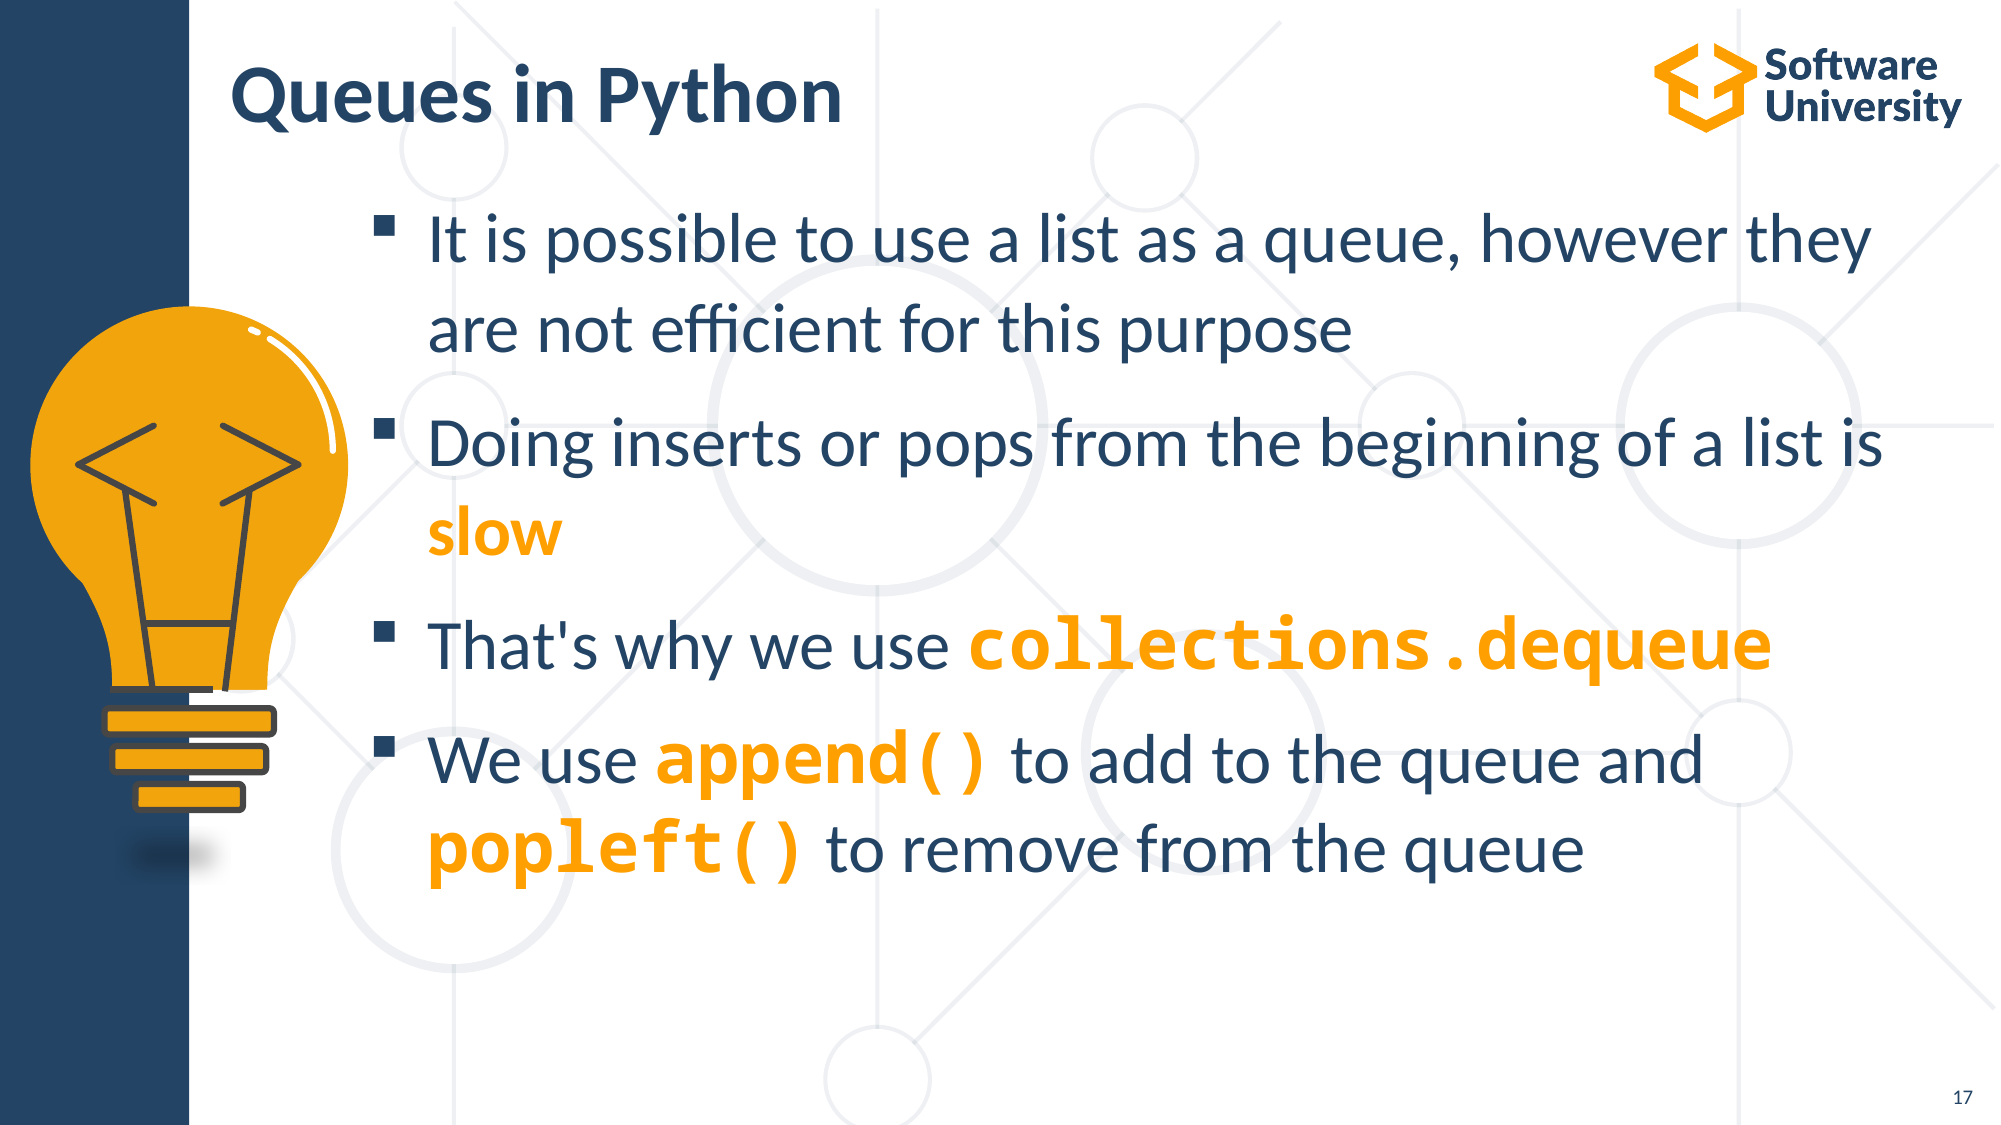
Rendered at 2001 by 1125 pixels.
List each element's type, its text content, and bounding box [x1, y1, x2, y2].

text_box 17 [1927, 1067, 1989, 1117]
picture [1641, 31, 1973, 145]
title Queues in Python [212, 16, 1628, 162]
list It is possible to use a list as a queue, however they are not efficient for this purpose Doing inserts or pops from the beginning of a list is slow That's why we use collections.dequeue We use append() to add to the queue and popleft() to remove from the queue [350, 182, 1989, 1092]
